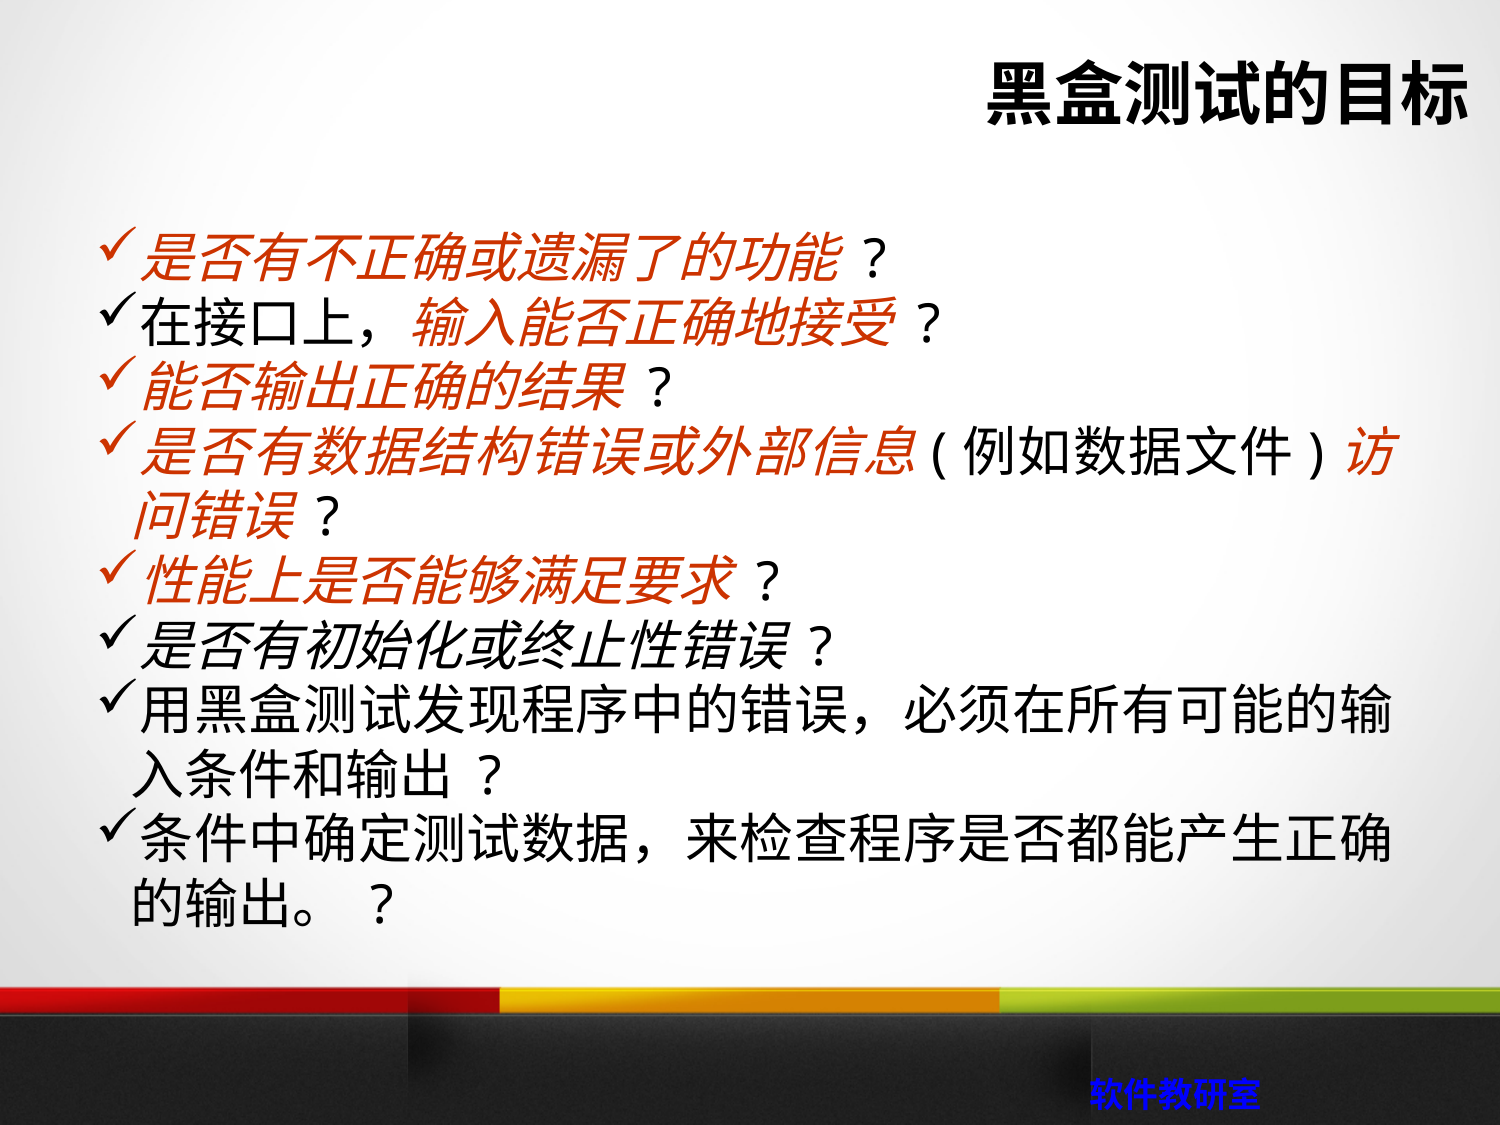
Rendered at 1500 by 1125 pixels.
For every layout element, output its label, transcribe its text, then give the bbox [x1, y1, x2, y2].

text_box 是否有不正确或遗漏了的功能 ? 在接口上，输入能否正确地接受 ? 能否输出正确的结果 ? 是否有数据结构错误或外部信息(例如数据文件)访问错误 ? 性能上是否能够满足要求 ? 是否有初始化或终止性错误 ? 用黑盒测试发现程序中的错误，必须在所有可能的输入条件和输出 ? 条件中确定测试数据，来检查程序是否都能产生正确的输出。 ? [80, 216, 1408, 942]
text_box 黑盒测试的目标 [576, 43, 1500, 141]
slide_number 软件教研室 [1074, 1042, 1425, 1103]
picture [0, 0, 1500, 1125]
